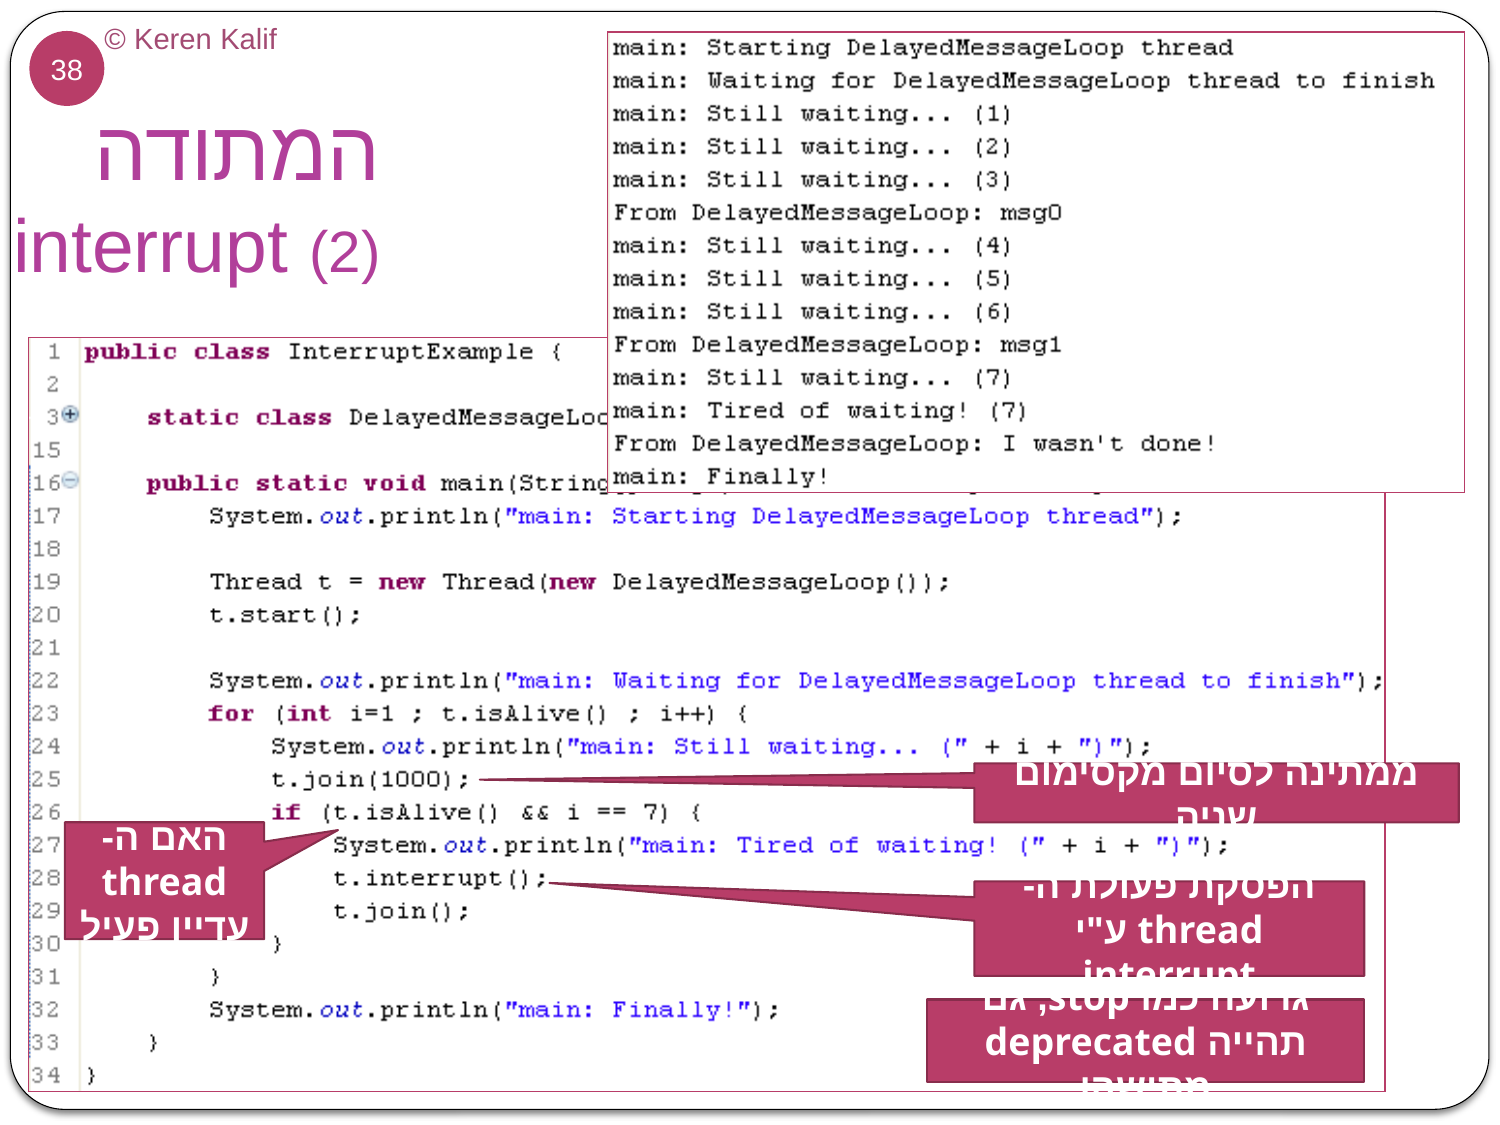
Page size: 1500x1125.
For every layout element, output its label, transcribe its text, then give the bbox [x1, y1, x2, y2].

text_box ממתינה לסיום מקסימום שניה [1390, 762, 1460, 824]
title המתודה interrupt (2) [0, 186, 396, 303]
picture [29, 32, 1464, 1092]
